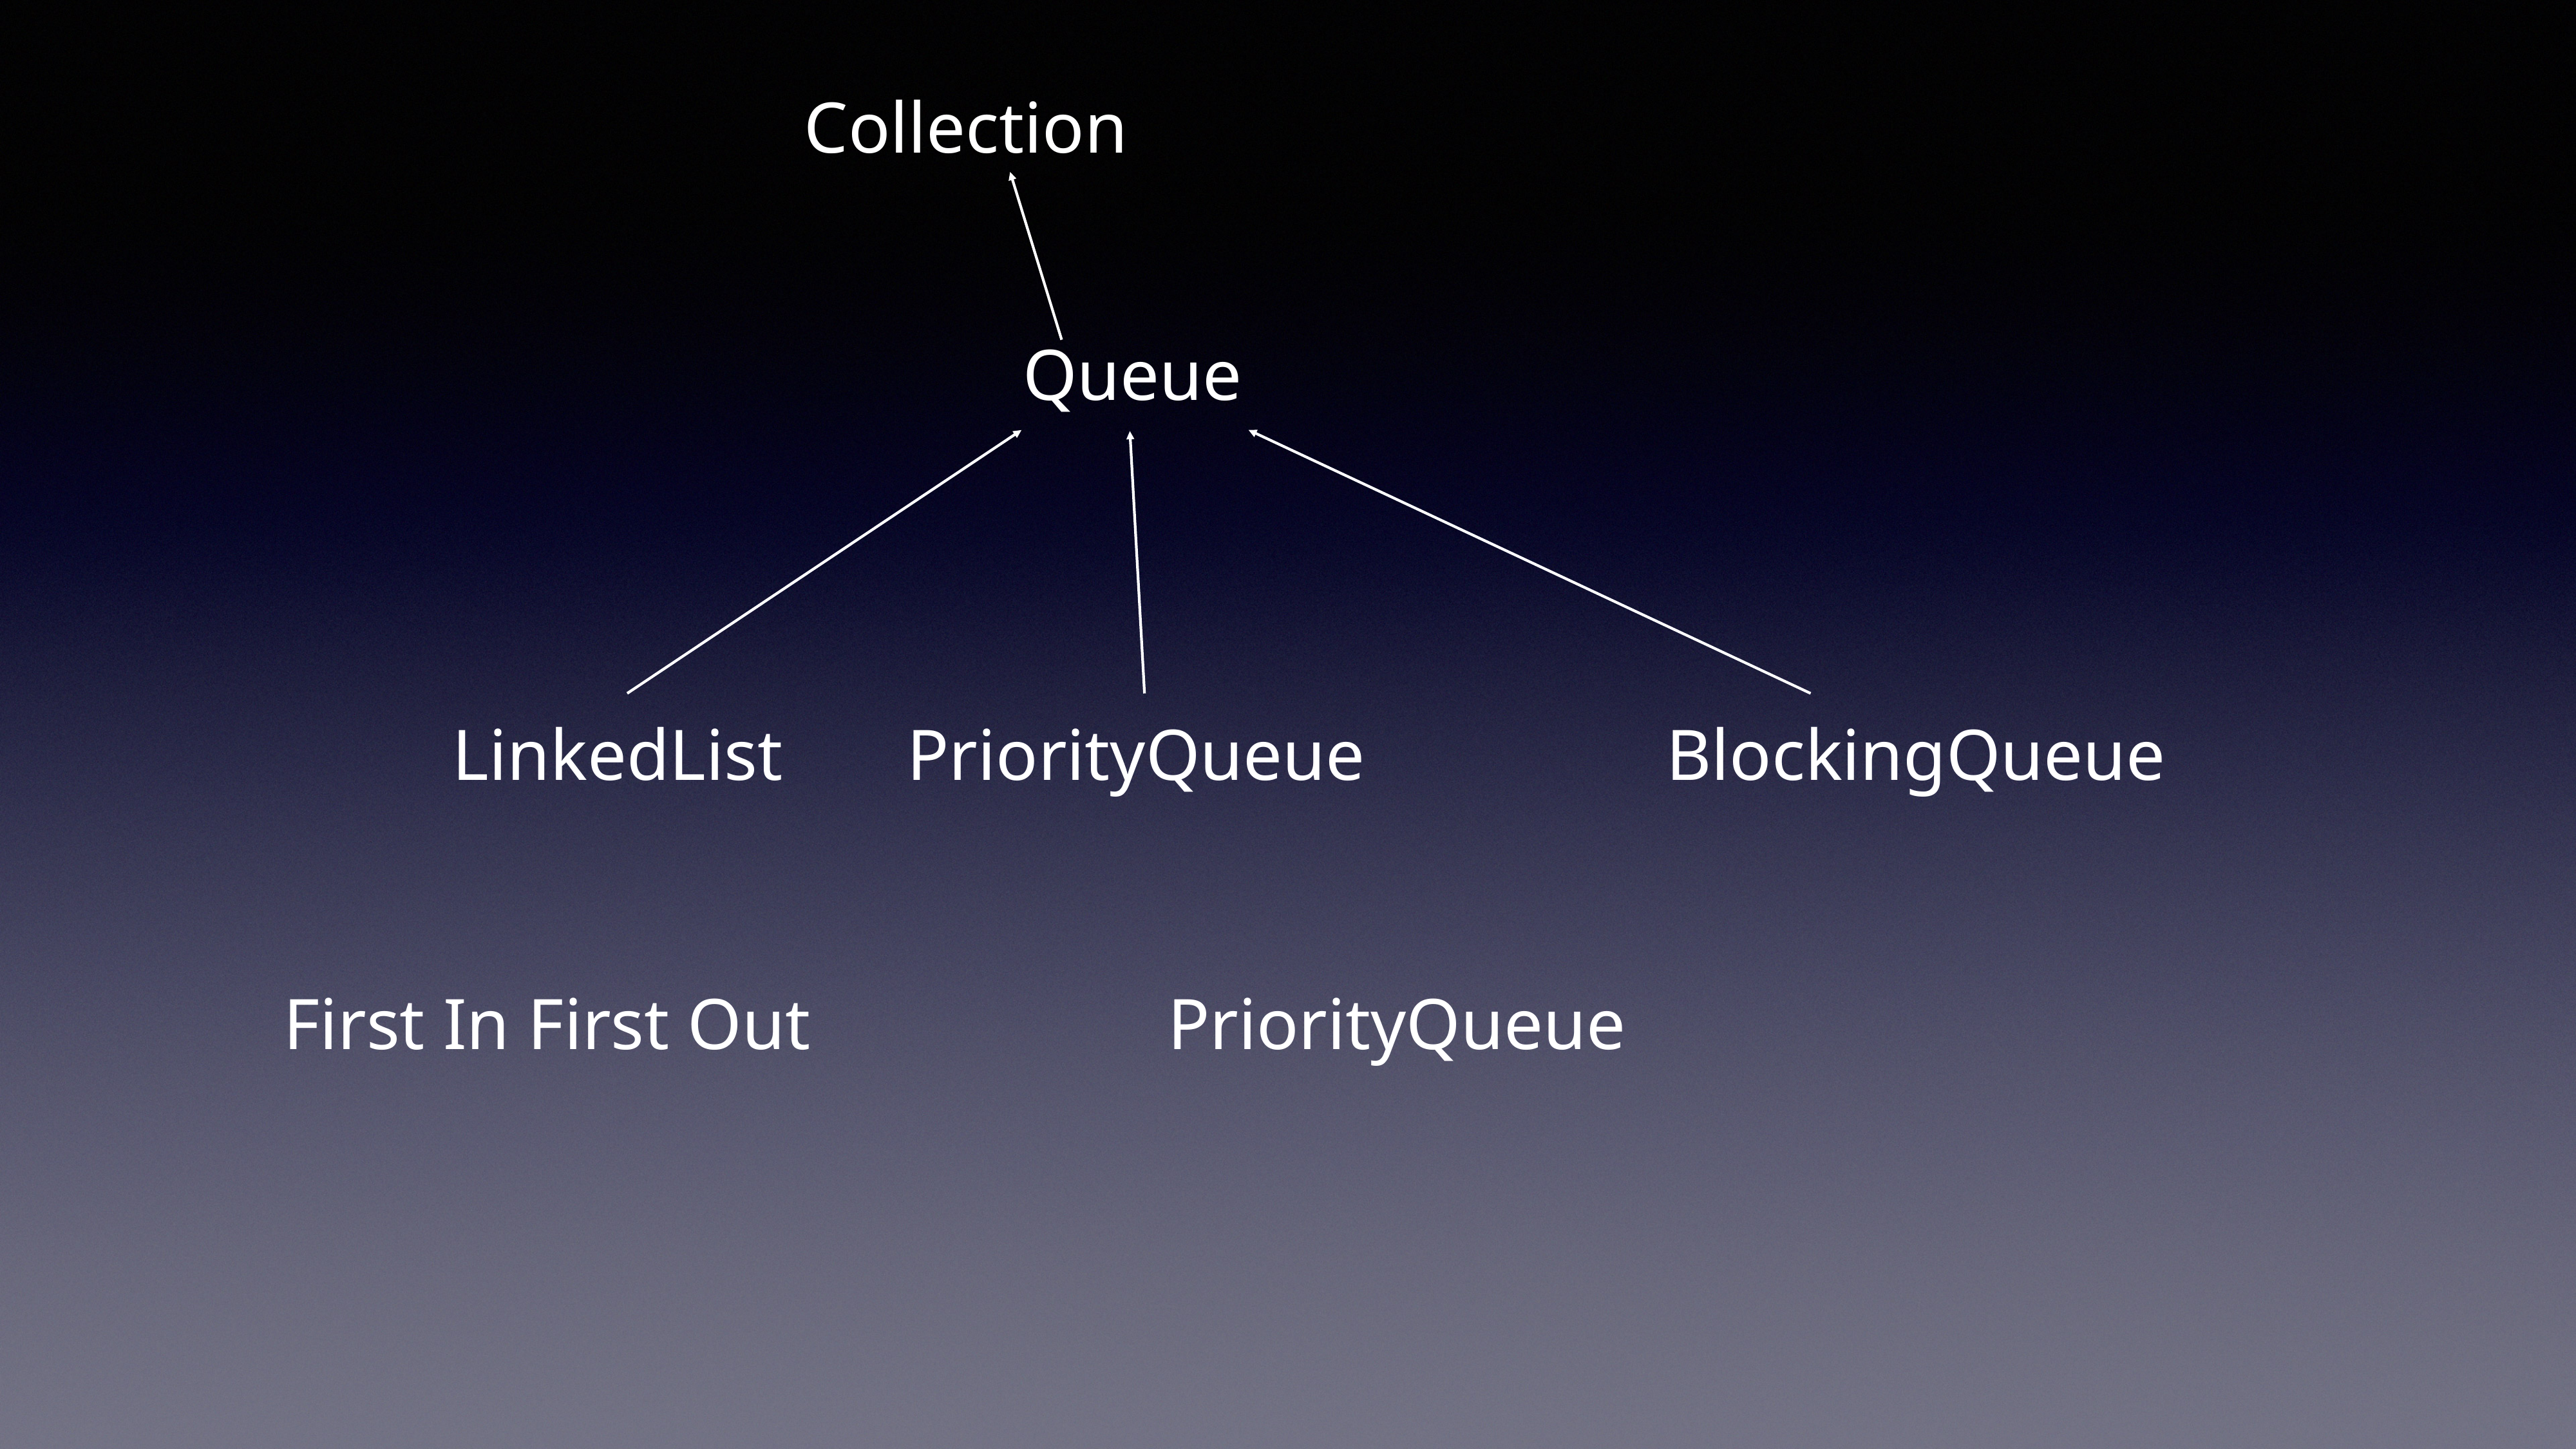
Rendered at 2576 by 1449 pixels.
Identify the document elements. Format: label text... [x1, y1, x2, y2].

text_box Collection [799, 78, 1133, 173]
text_box [1126, 431, 1145, 694]
picture [0, 0, 2576, 1449]
text_box LinkedList [447, 705, 788, 800]
text_box PriorityQueue [902, 705, 1371, 800]
text_box [1009, 172, 1062, 340]
text_box Queue [1017, 325, 1248, 420]
text_box PriorityQueue [1162, 974, 1631, 1069]
text_box First In First Out [278, 974, 817, 1069]
text_box [1248, 430, 1811, 694]
text_box [627, 430, 1022, 694]
text_box BlockingQueue [1661, 705, 2172, 800]
